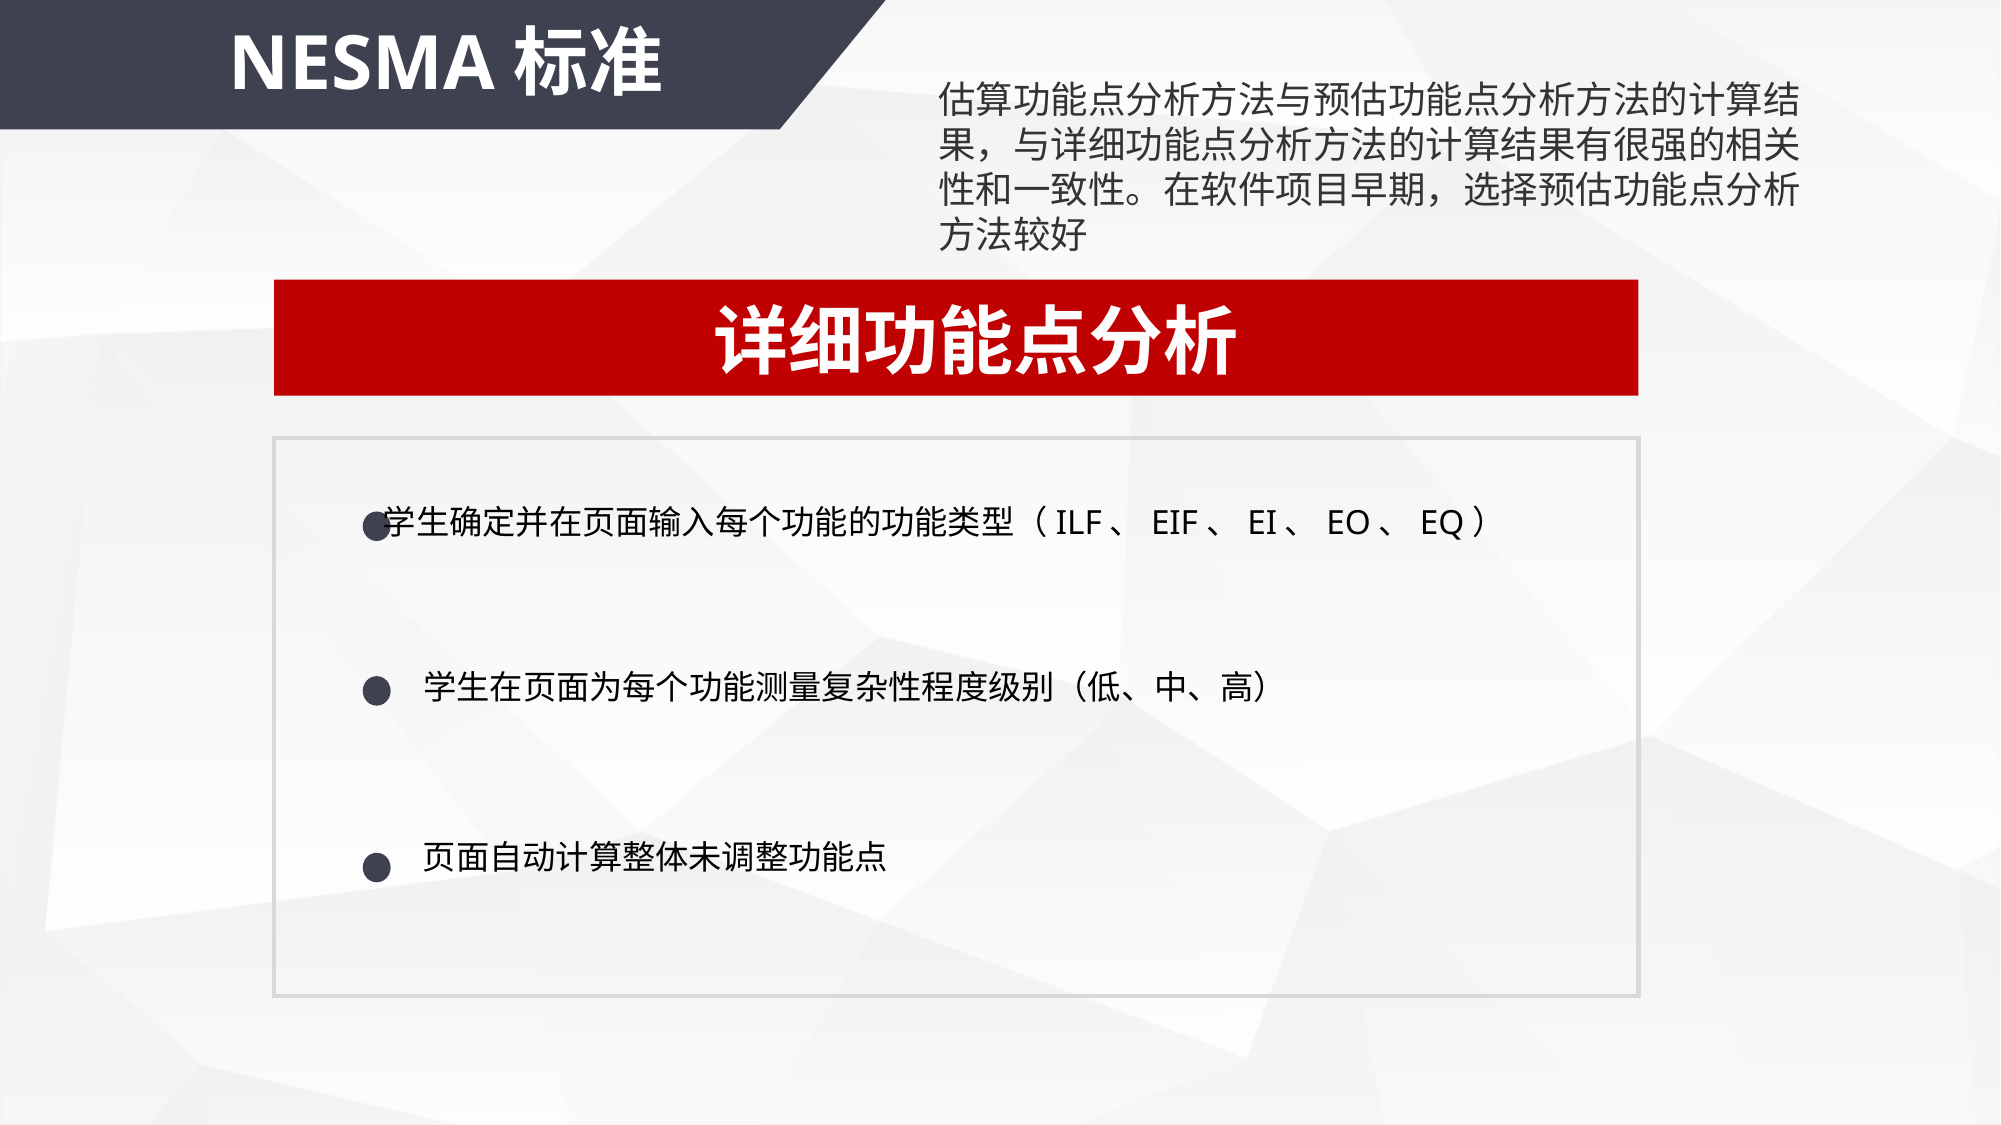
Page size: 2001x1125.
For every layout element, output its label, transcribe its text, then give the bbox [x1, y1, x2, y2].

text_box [274, 279, 1639, 396]
text_box [362, 514, 368, 538]
text_box 学生确定并在页面输入每个功能的功能类型（ILF、EIF、EI、EO、EQ） [368, 493, 1521, 589]
text_box 估算功能点分析方法与预估功能点分析方法的计算结果，与详细功能点分析方法的计算结果有很强的相关性和一致性。在软件项目早期，选择预估功能点分析方法较好 [923, 68, 1853, 263]
text_box [274, 437, 1639, 996]
text_box [0, 0, 886, 130]
text_box [362, 676, 391, 706]
text_box 页面自动计算整体未调整功能点 [408, 828, 904, 924]
text_box 学生在页面为每个功能测量复杂性程度级别（低、中、高） [408, 658, 1303, 754]
text_box [362, 852, 391, 883]
text_box NESMA标准 [213, 6, 679, 112]
picture [0, 0, 2001, 1125]
